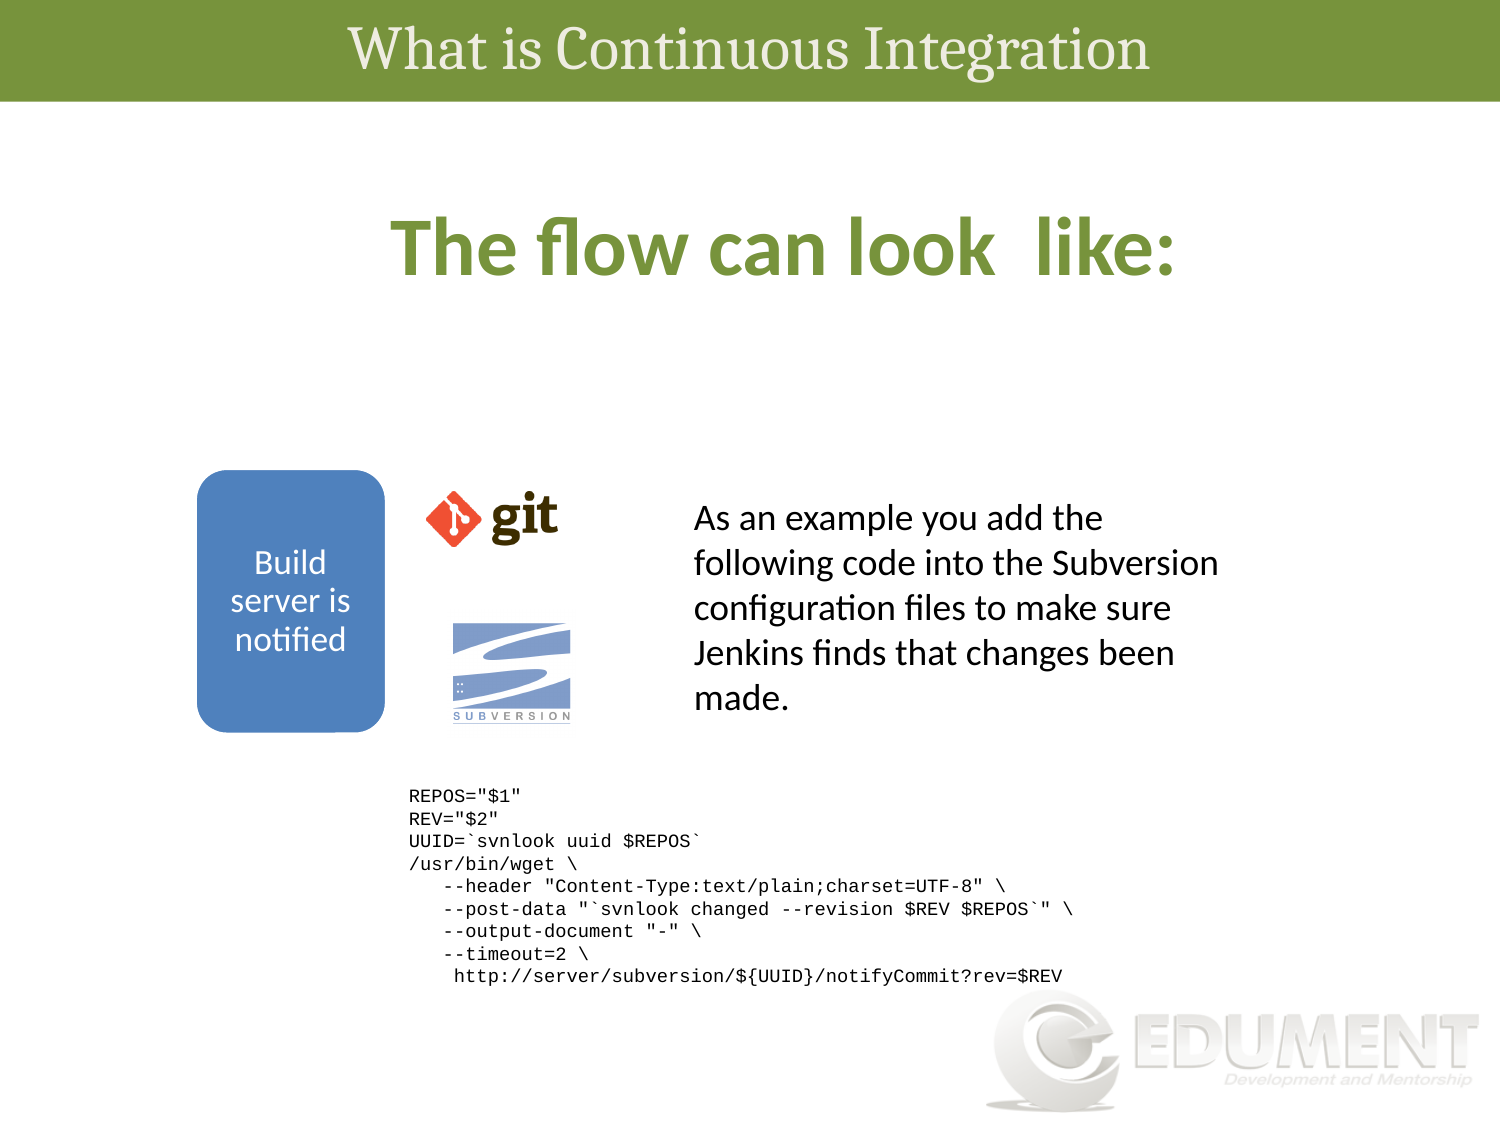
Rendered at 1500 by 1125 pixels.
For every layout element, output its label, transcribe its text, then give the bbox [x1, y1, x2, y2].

text_box The flow can look like: [211, 184, 1358, 327]
picture [426, 491, 558, 547]
text_box What is Continuous Integration [0, 0, 1500, 102]
picture [447, 609, 576, 738]
text_box As an example you add the following code into the Subversion configuration files to make sure Jenkins finds that changes been made. [679, 485, 1235, 726]
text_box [194, 467, 388, 735]
text_box REPOS="$1" REV="$2" UUID=`svnlook uuid $REPOS` /usr/bin/wget \ --header "Content-Type:text/plain;charset=UTF-8" \ --post-data "`svnlook changed --revision $REV $REPOS`" \ --output-document "-" \ --timeout=2 \ http://server/subversion/${UUID}/notifyCommit?rev=$REV [408, 784, 1073, 987]
